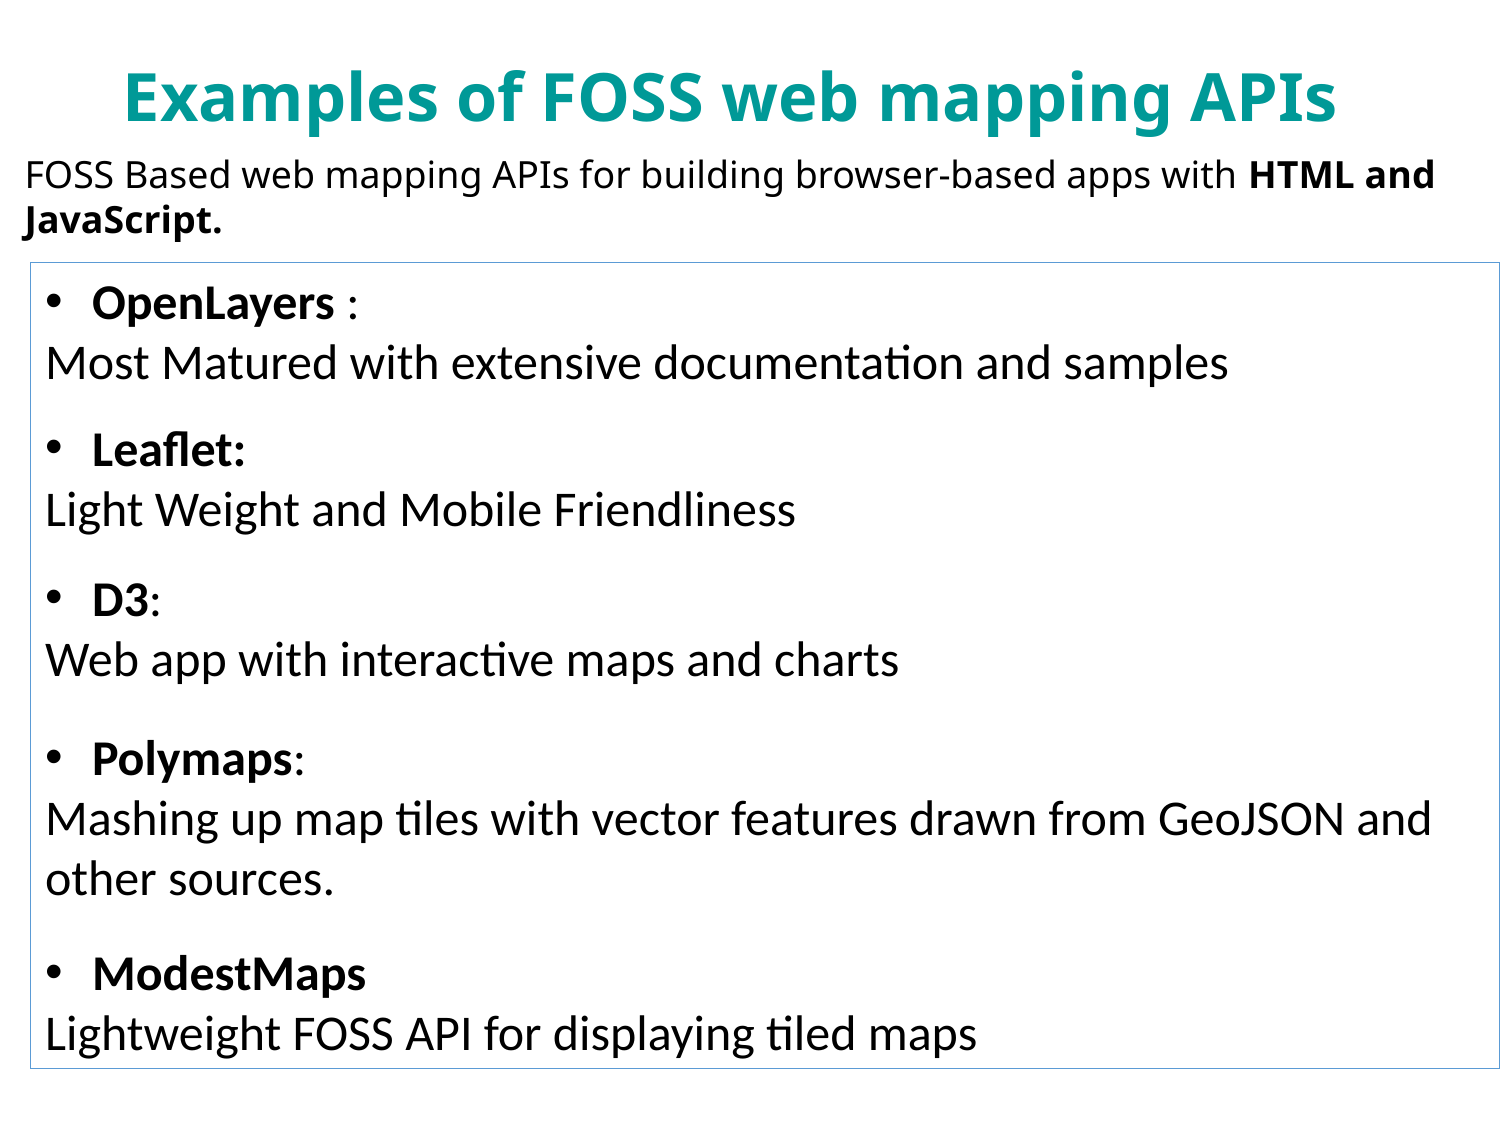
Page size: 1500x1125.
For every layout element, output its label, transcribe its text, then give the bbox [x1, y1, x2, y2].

text_box OpenLayers : Most Matured with extensive documentation and samples Leaflet: Light Weight and Mobile Friendliness D3: Web app with interactive maps and charts Polymaps: Mashing up map tiles with vector features drawn from GeoJSON and other sources. ModestMaps Lightweight FOSS API for displaying tiled maps [30, 262, 1500, 1069]
text_box FOSS Based web mapping APIs for building browser-based apps with HTML and JavaScript. [9, 143, 1500, 249]
text_box Examples of FOSS web mapping APIs [108, 47, 1369, 142]
